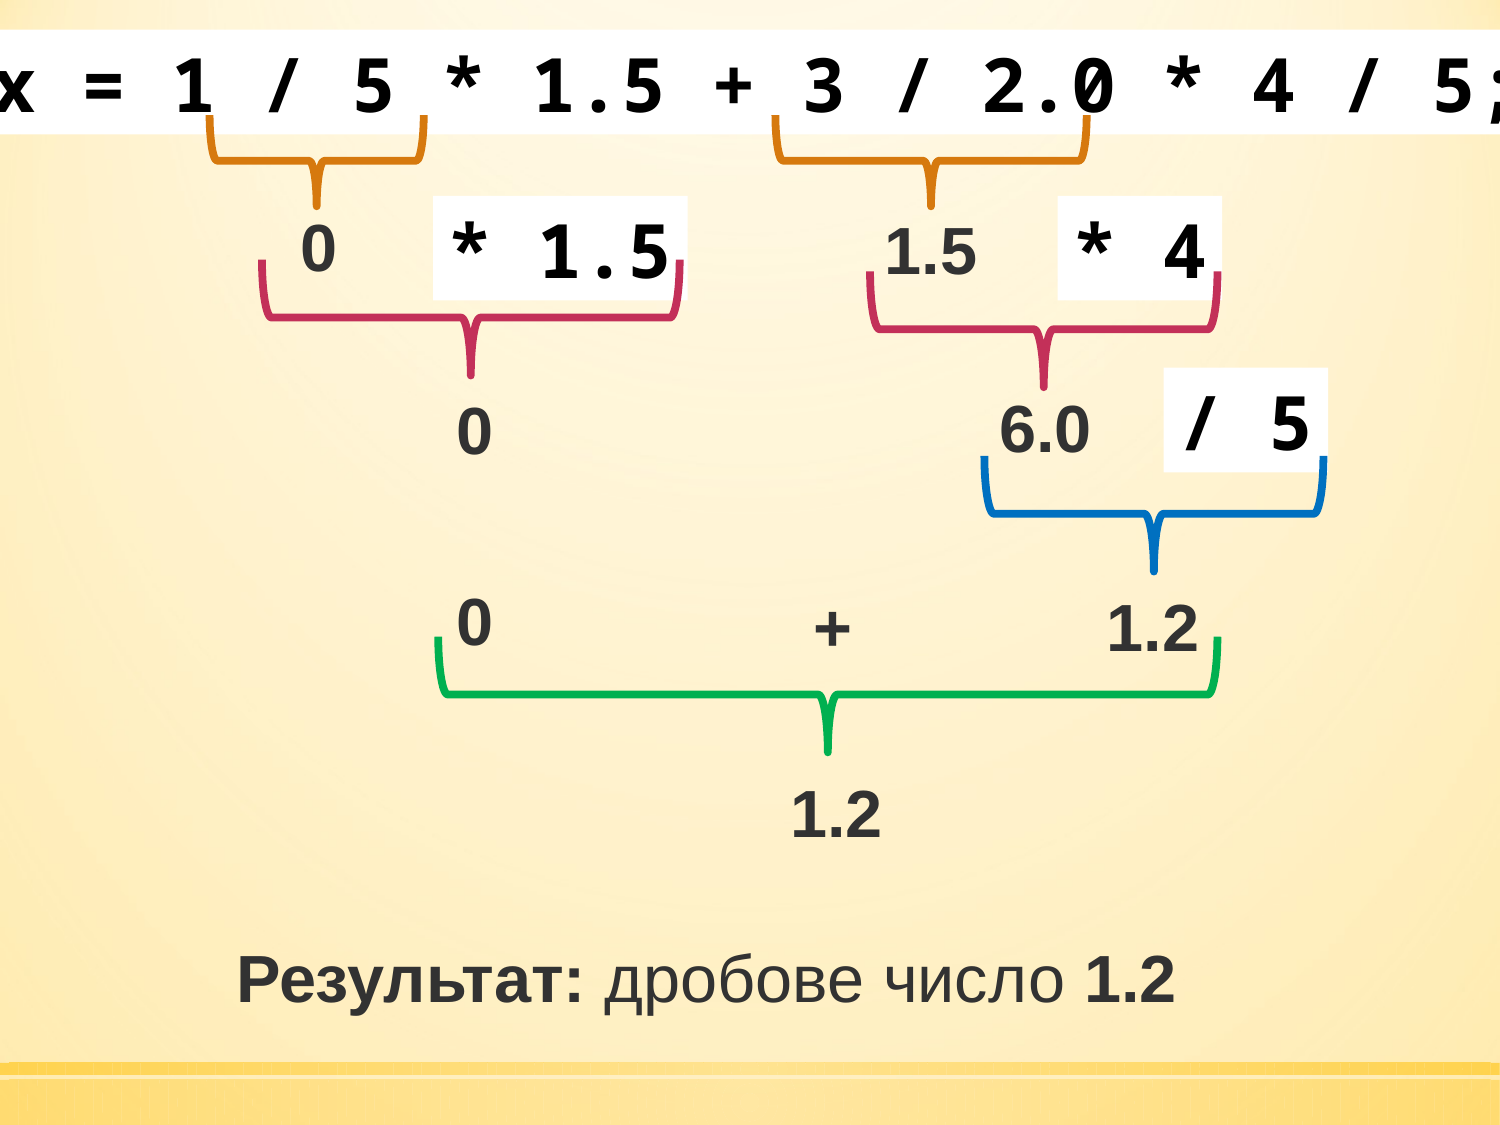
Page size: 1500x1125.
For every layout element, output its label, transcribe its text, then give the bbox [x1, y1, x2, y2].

text_box 1.5 [870, 200, 1000, 271]
text_box 1.2 [775, 763, 923, 858]
text_box [437, 636, 1218, 753]
text_box [261, 259, 681, 377]
text_box 6.0 [984, 378, 1132, 455]
text_box + [798, 577, 903, 673]
text_box [869, 271, 1219, 378]
text_box * 1.5 [433, 195, 688, 301]
text_box [983, 455, 1324, 573]
text_box / 5 [1163, 367, 1329, 473]
text_box x = 1 / 5 * 1.5 + 3 / 2.0 * 4 / 5; [0, 29, 1500, 135]
text_box [209, 115, 425, 207]
text_box 0 [285, 197, 390, 259]
text_box 0 [441, 380, 545, 476]
text_box Результат: дробове число 1.2 [221, 928, 1291, 1024]
text_box [774, 115, 1088, 200]
text_box * 4 [1057, 195, 1223, 301]
picture [0, 0, 1500, 29]
picture [0, 1075, 1500, 1079]
text_box 0 [441, 571, 545, 667]
text_box 1.2 [1092, 577, 1239, 673]
picture [0, 135, 1500, 1062]
